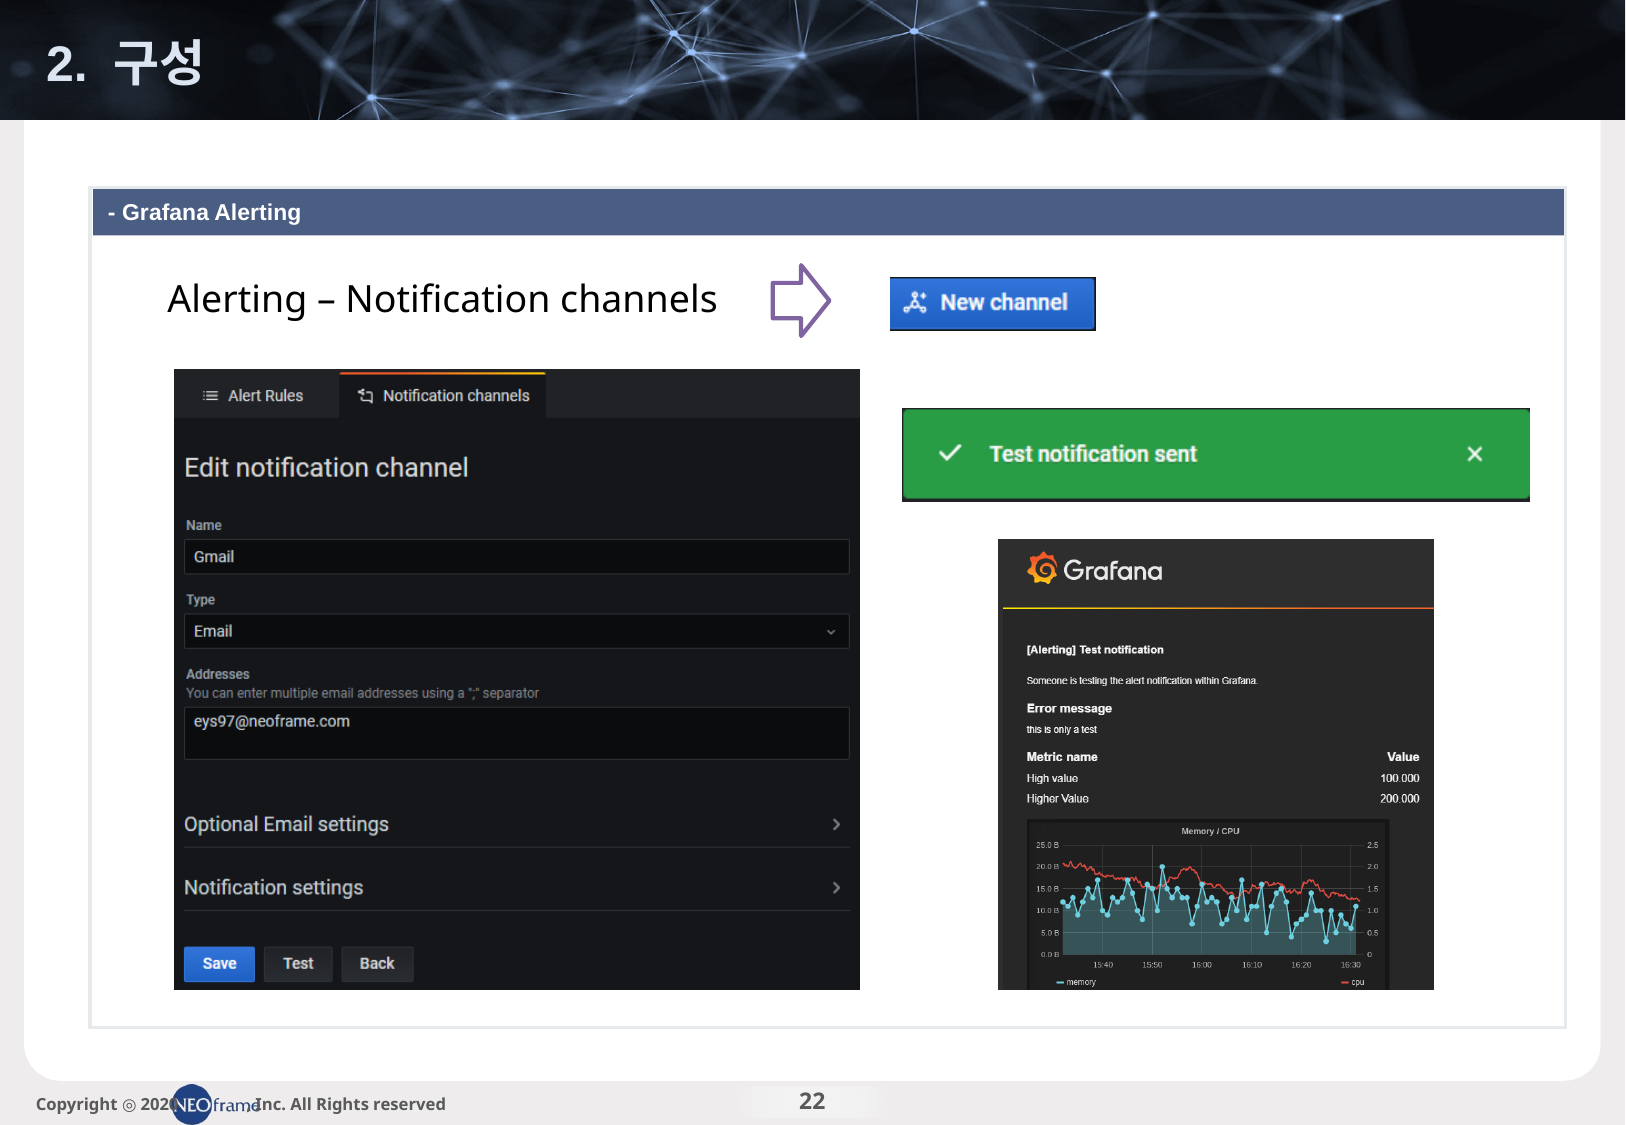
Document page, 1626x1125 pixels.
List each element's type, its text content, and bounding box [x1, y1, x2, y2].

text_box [89, 187, 1566, 1028]
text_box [745, 1086, 751, 1118]
picture [0, 0, 1626, 1125]
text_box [875, 1086, 881, 1118]
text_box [871, 1086, 877, 1118]
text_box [749, 1086, 755, 1118]
text_box 2. 구성 [46, 19, 1189, 92]
